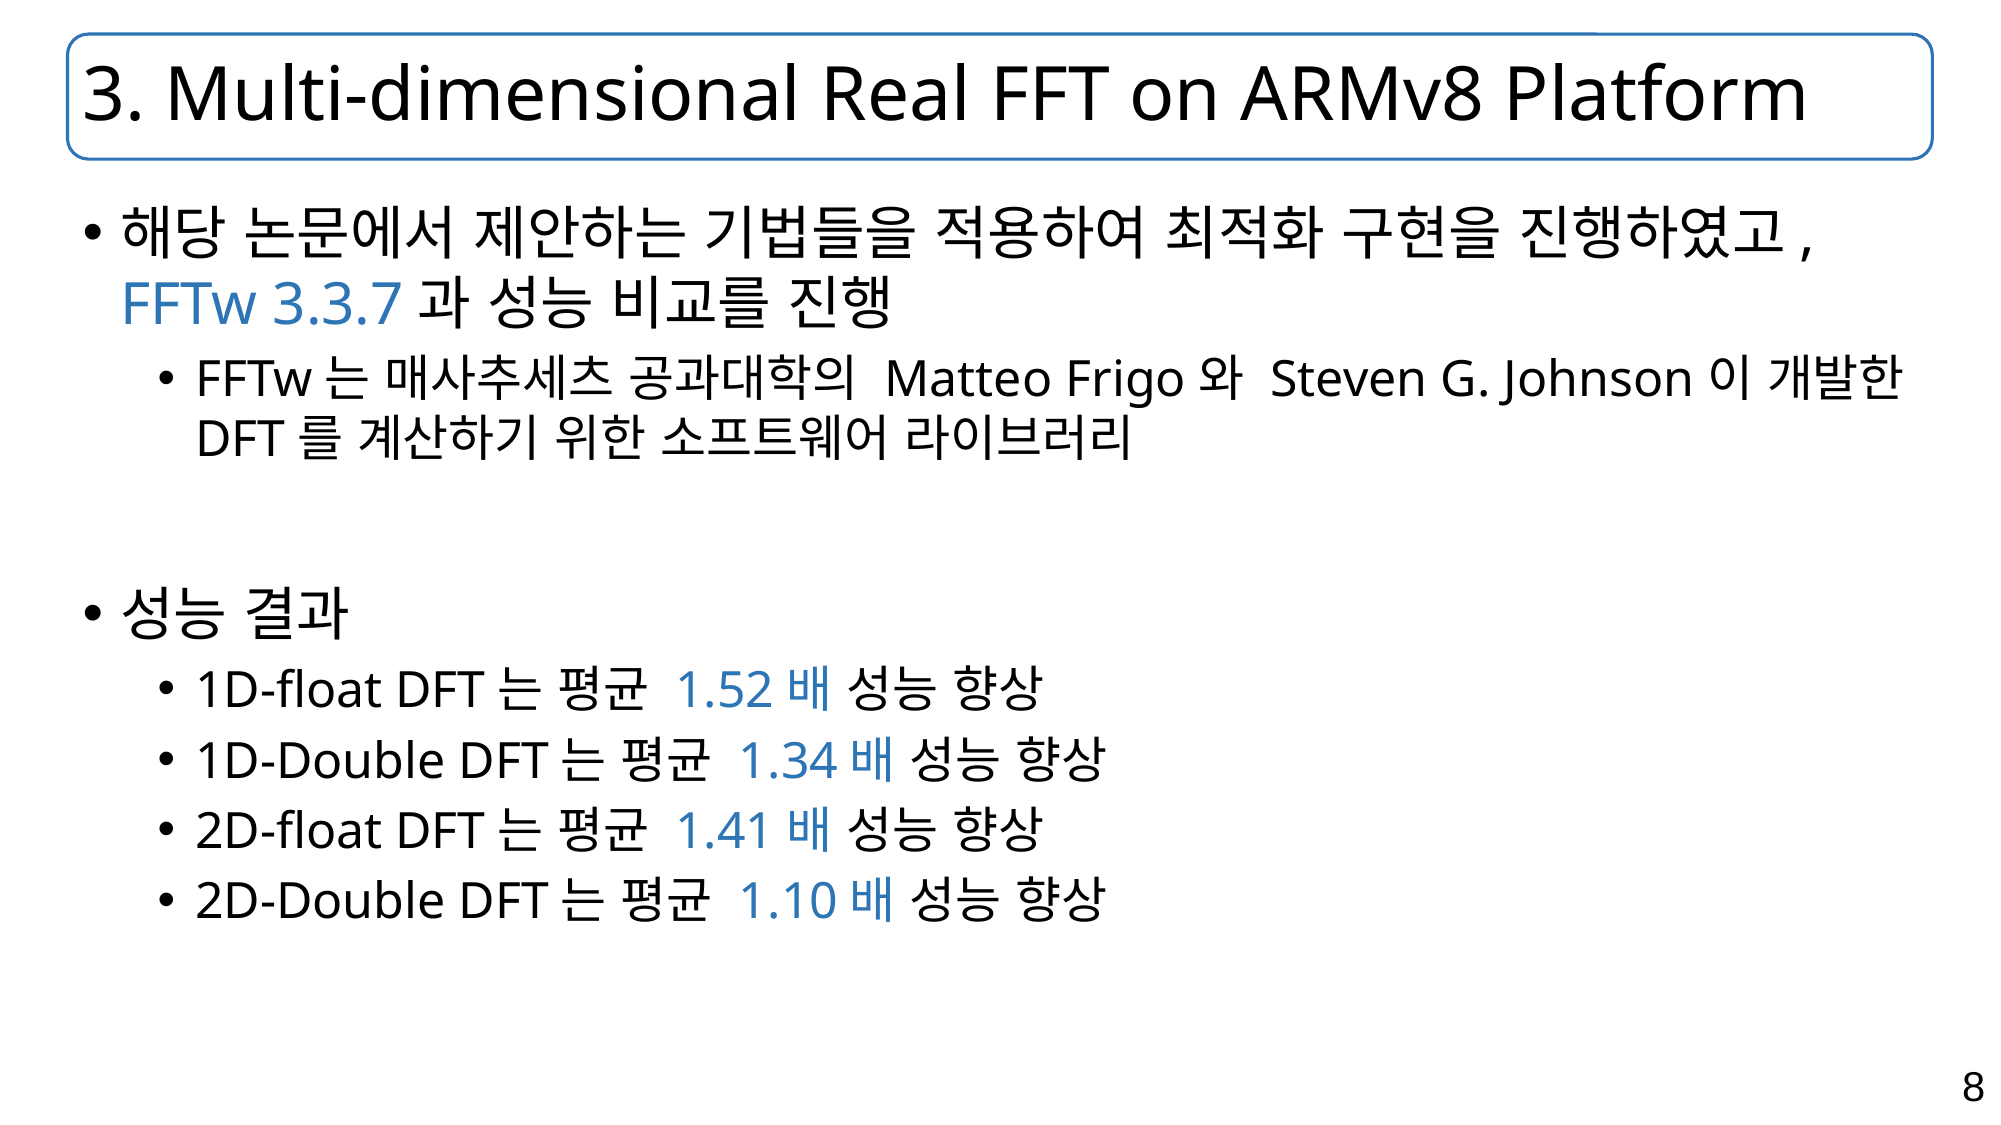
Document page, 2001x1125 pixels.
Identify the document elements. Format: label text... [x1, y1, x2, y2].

list 해당 논문에서 제안하는 기법들을 적용하여 최적화 구현을 진행하였고, FFTw 3.3.7과 성능 비교를 진행 FFTw는 매사추세츠 공과대학의 Matteo Frigo와 Steven G. Johnson이 개발한 DFT를 계산하기 위한 소프트웨어 라이브러리 성능 결과 1D-float DFT는 평균 1.52배 성능 향상 1D-Double DFT는 평균 1.34배 성능 향상 2D-float DFT는 평균 1.41배 성능 향상 2D-Double DFT는 평균 1.10배 성능 향상 [67, 189, 1933, 1019]
title 3. Multi-dimensional Real FFT on ARMv8 Platform [67, 34, 1933, 160]
